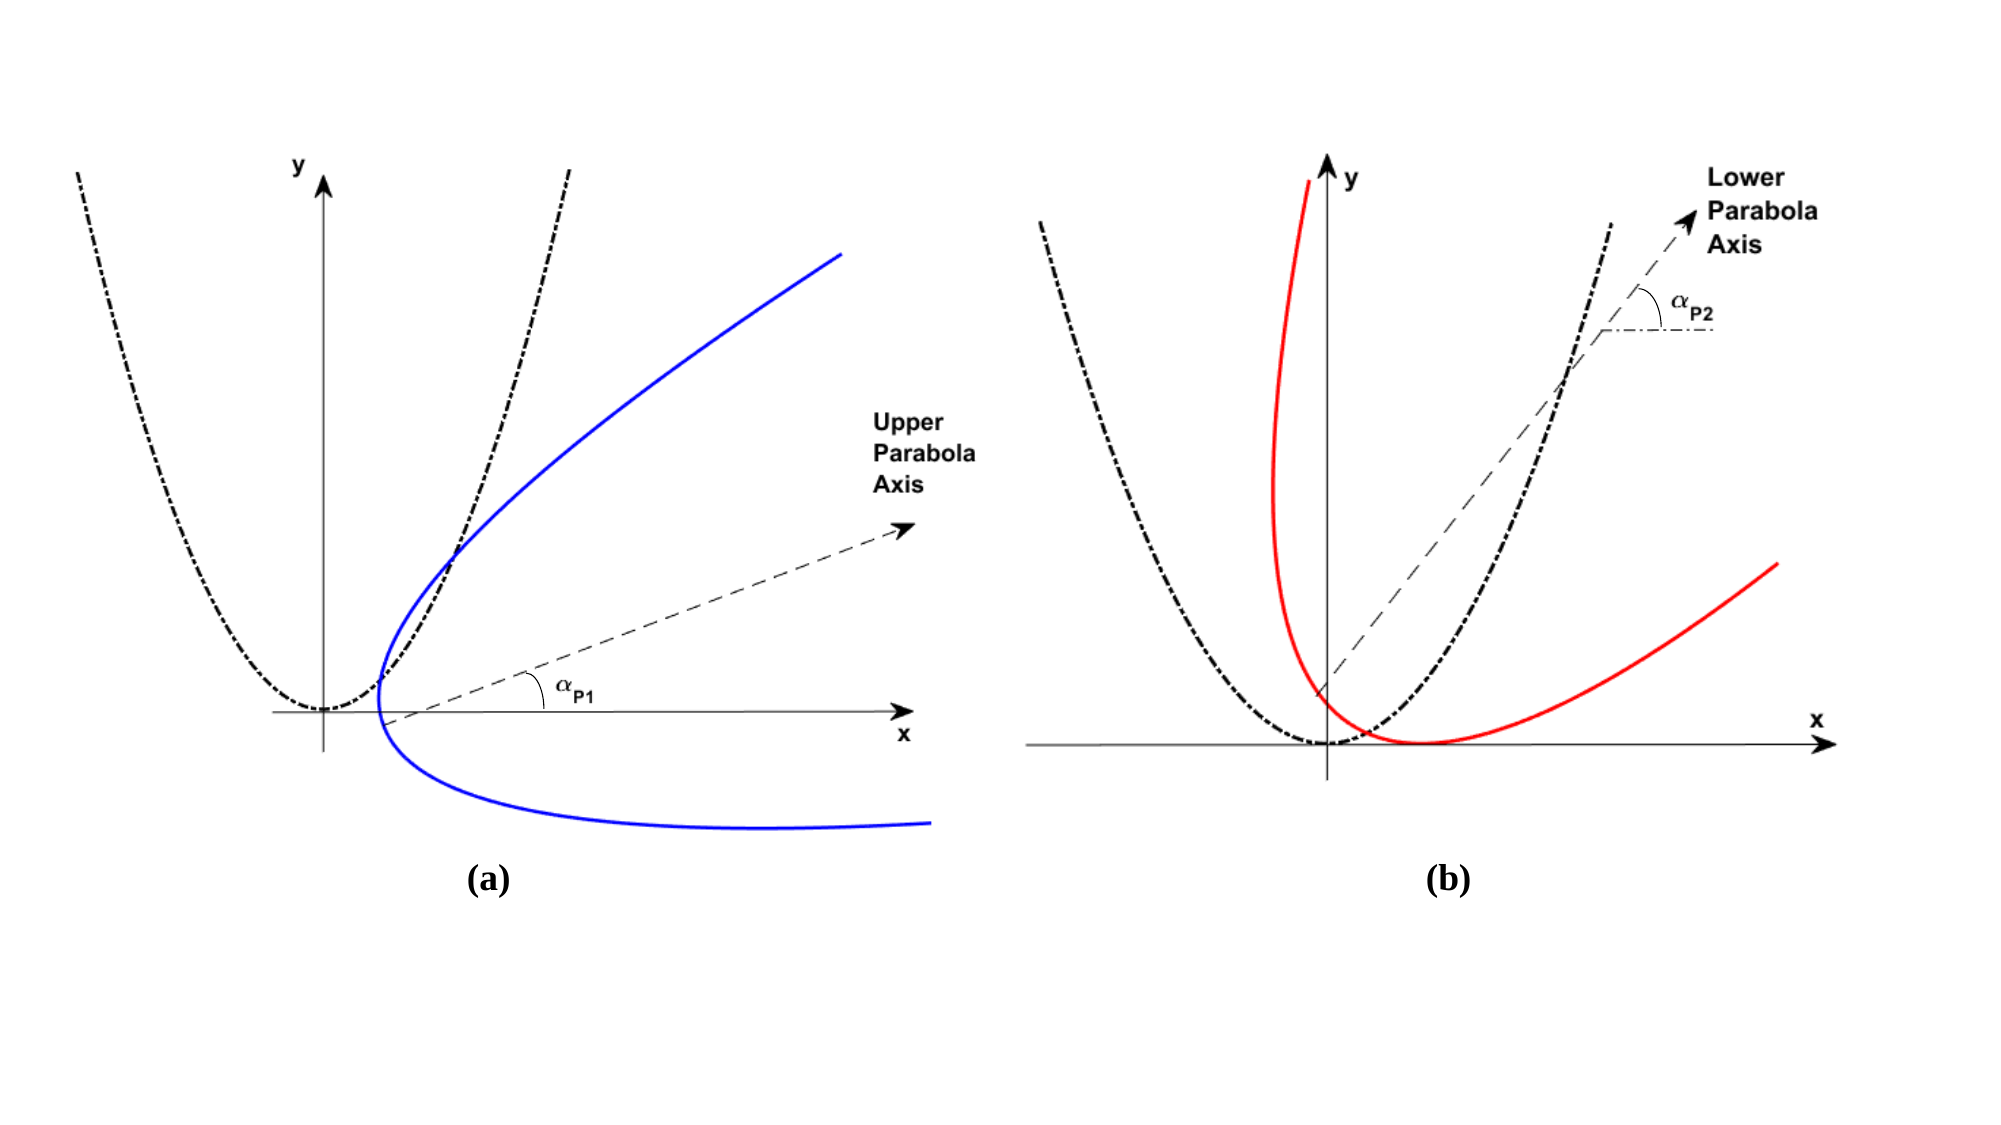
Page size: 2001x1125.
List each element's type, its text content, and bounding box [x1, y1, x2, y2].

picture [1019, 148, 1847, 792]
picture [71, 148, 981, 846]
text_box (b) [1411, 845, 1487, 905]
text_box (a) [452, 846, 526, 905]
